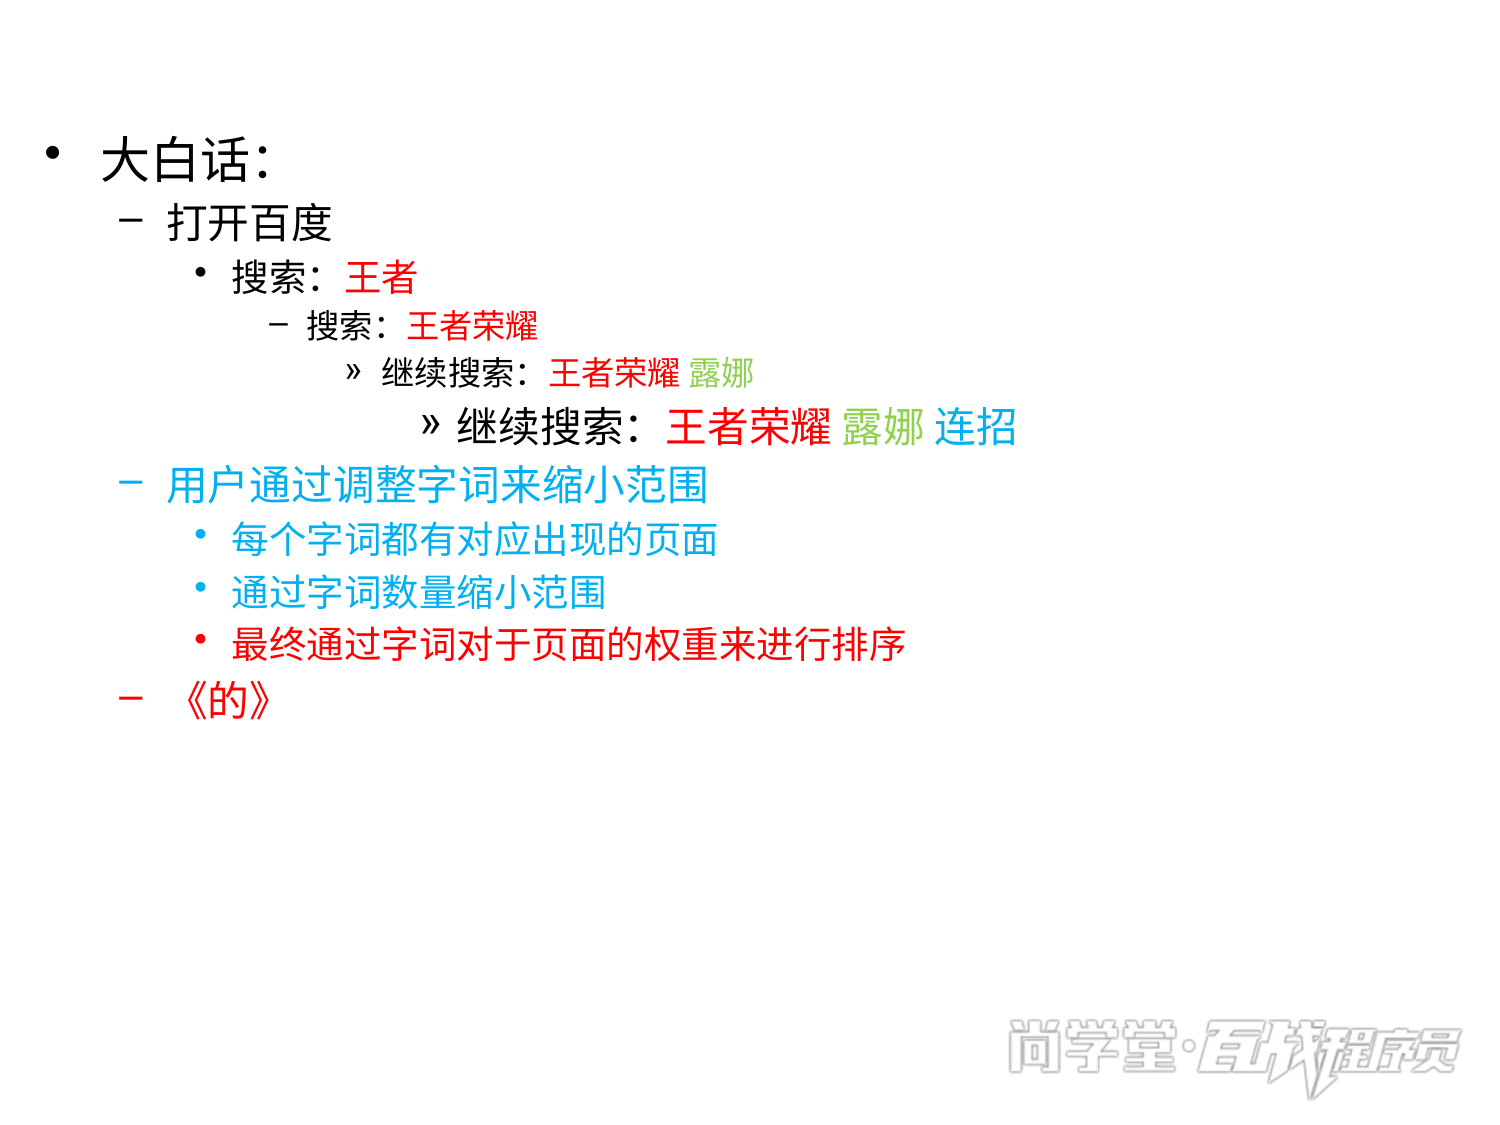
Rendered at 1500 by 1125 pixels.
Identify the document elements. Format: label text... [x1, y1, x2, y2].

list 大白话： 打开百度 搜索：王者 搜索：王者荣耀 继续搜索：王者荣耀 露娜 继续搜索：王者荣耀 露娜 连招 用户通过调整字词来缩小范围 每个字词都有对应出现的页面 通过字词数量缩小范围 最终通过字词对于页面的权重来进行排序 《的》 [29, 120, 1471, 953]
picture [1008, 1019, 1463, 1103]
